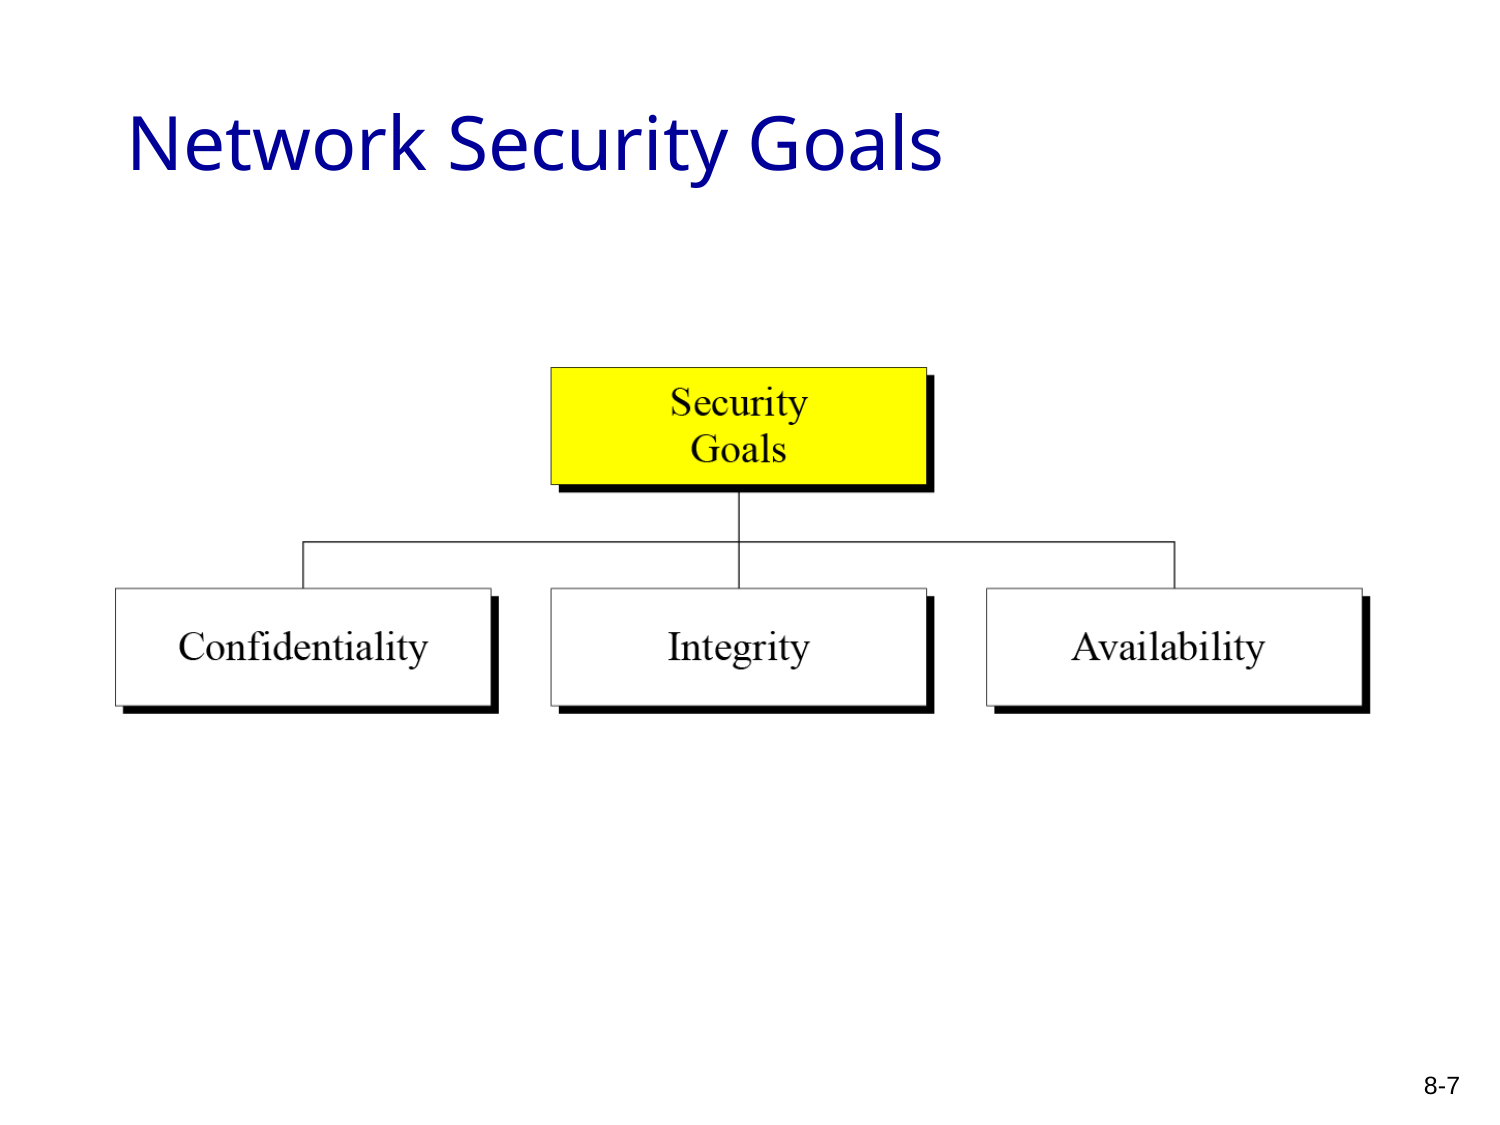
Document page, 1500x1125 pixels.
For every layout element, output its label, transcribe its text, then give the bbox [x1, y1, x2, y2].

title Network Security Goals [111, 51, 1356, 229]
picture [115, 367, 1372, 715]
